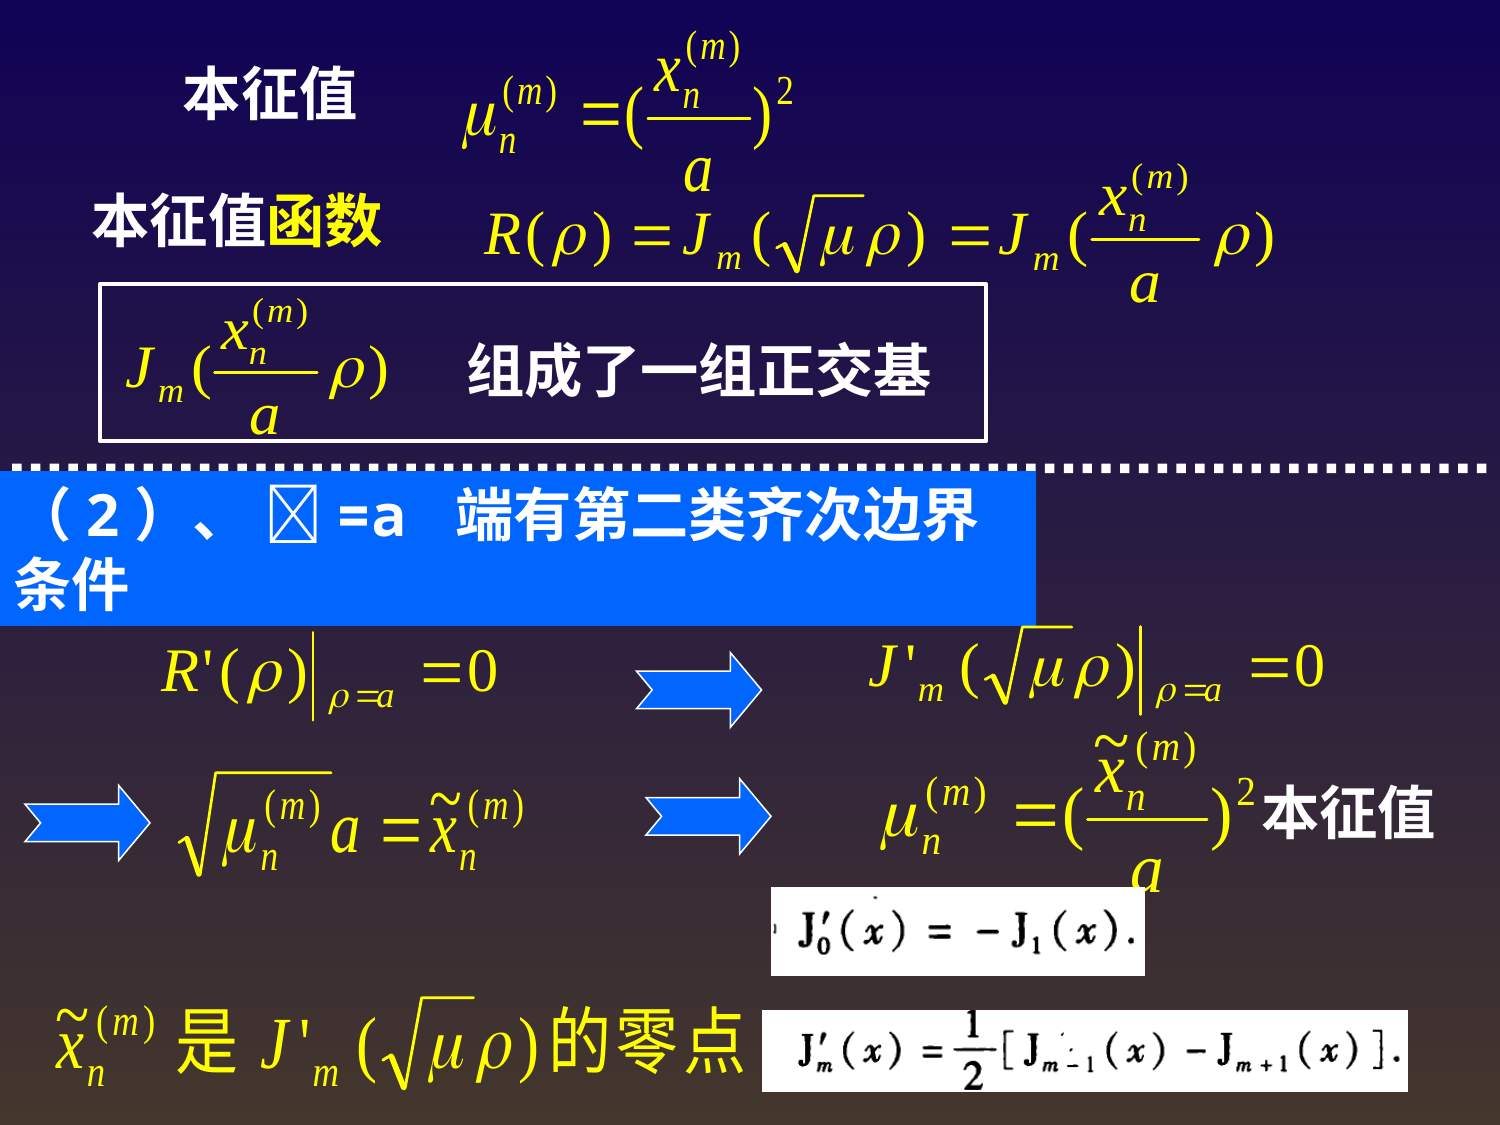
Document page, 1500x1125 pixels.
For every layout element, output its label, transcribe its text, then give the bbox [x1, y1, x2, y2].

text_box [867, 713, 1268, 904]
picture [771, 887, 1145, 976]
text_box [43, 981, 756, 1102]
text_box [167, 754, 535, 892]
text_box [646, 778, 772, 854]
text_box 本征值函数 [76, 176, 398, 262]
text_box （2）、 =a 端有第二类齐次边界条件 [0, 471, 1037, 626]
text_box 本征值 [1268, 768, 1451, 854]
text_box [149, 619, 507, 731]
text_box [100, 284, 987, 442]
text_box 本征值 [168, 50, 373, 135]
text_box [636, 652, 762, 728]
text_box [855, 613, 1335, 725]
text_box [472, 182, 935, 283]
text_box [24, 785, 151, 861]
picture [762, 1010, 1408, 1092]
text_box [116, 287, 395, 445]
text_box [449, 12, 800, 203]
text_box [935, 147, 1281, 313]
